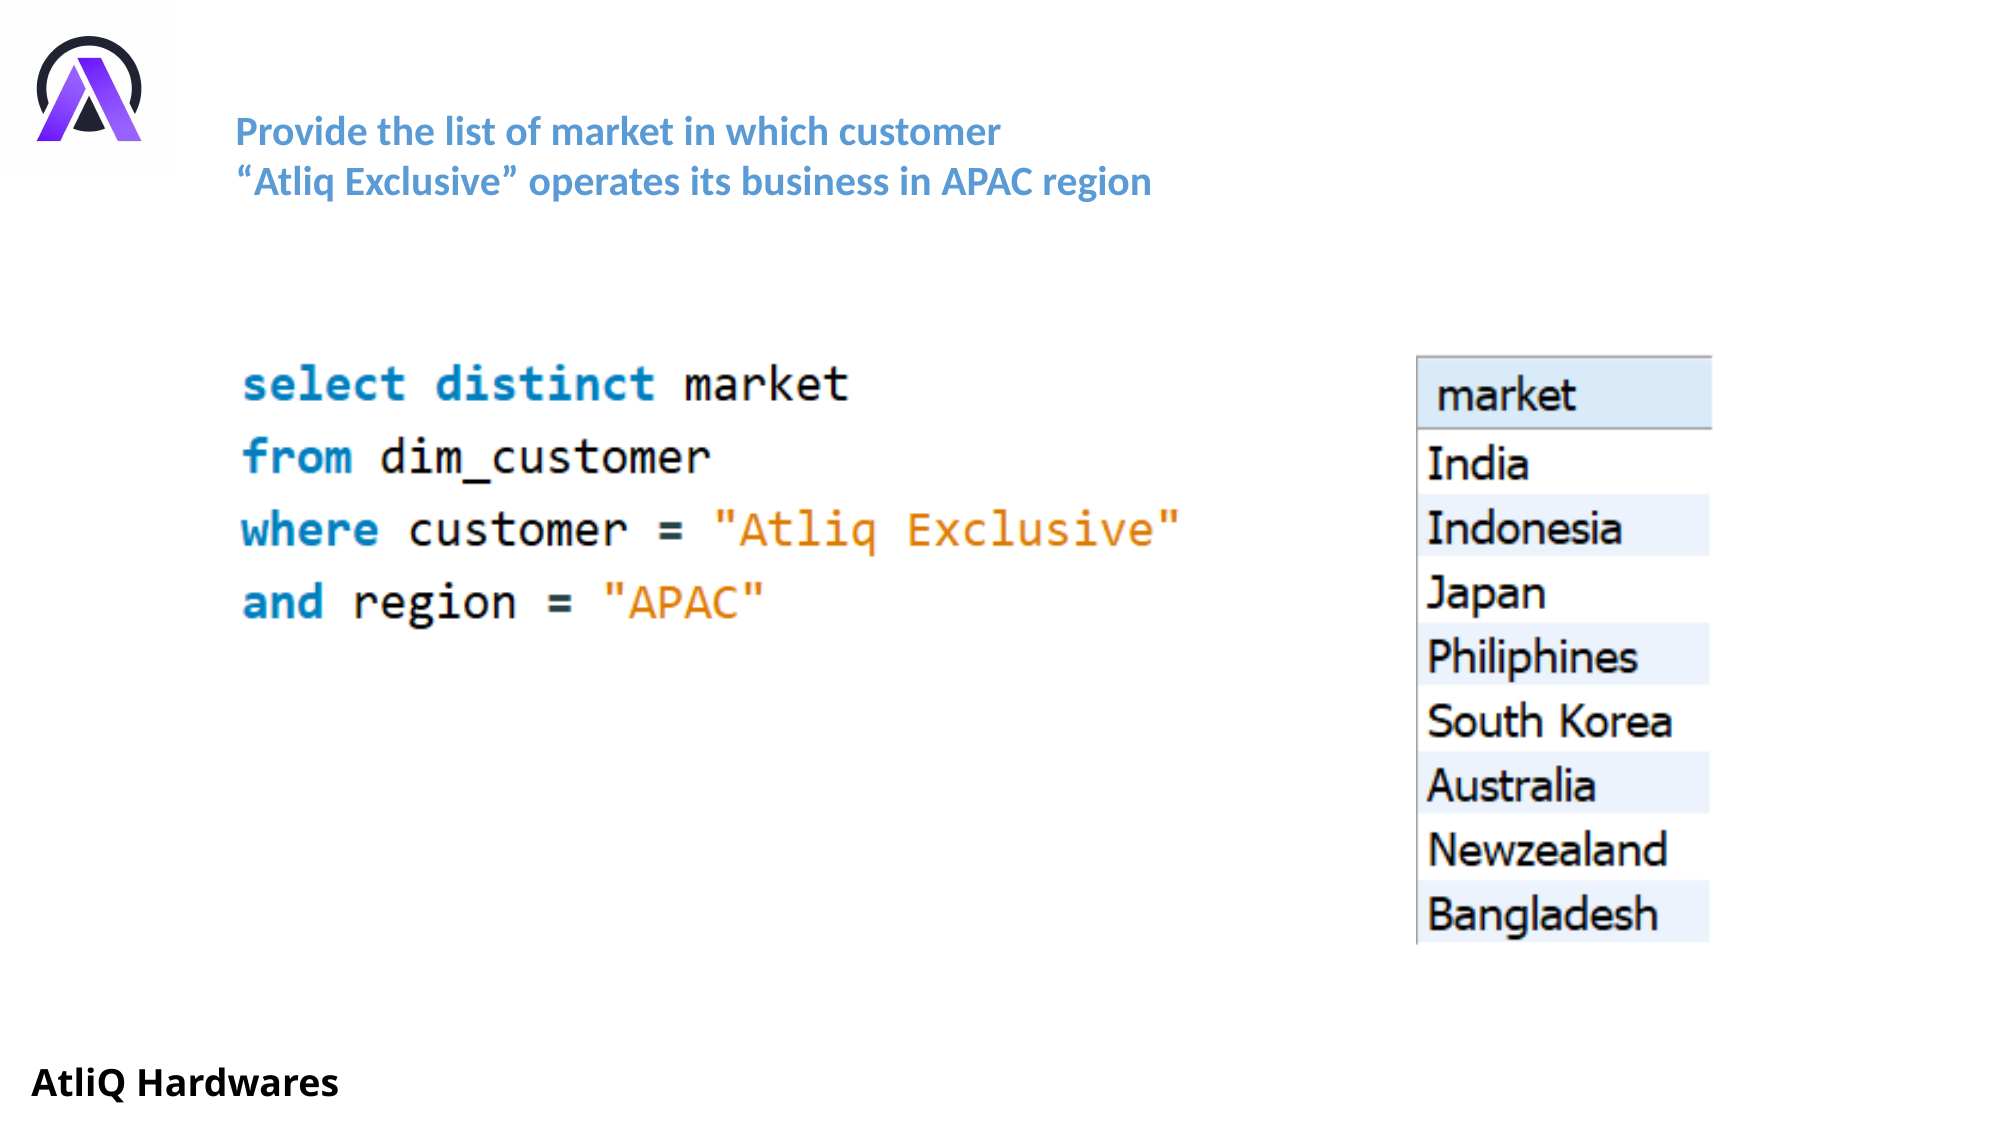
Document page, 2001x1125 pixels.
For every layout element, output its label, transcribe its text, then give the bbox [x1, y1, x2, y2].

text_box Provide the list of market in which customer “Atliq Exclusive” operates its business in APAC region [220, 96, 1209, 212]
picture [218, 354, 1209, 668]
picture [0, 0, 178, 178]
text_box AtliQ Hardwares [16, 1051, 382, 1112]
picture [1416, 354, 1715, 969]
